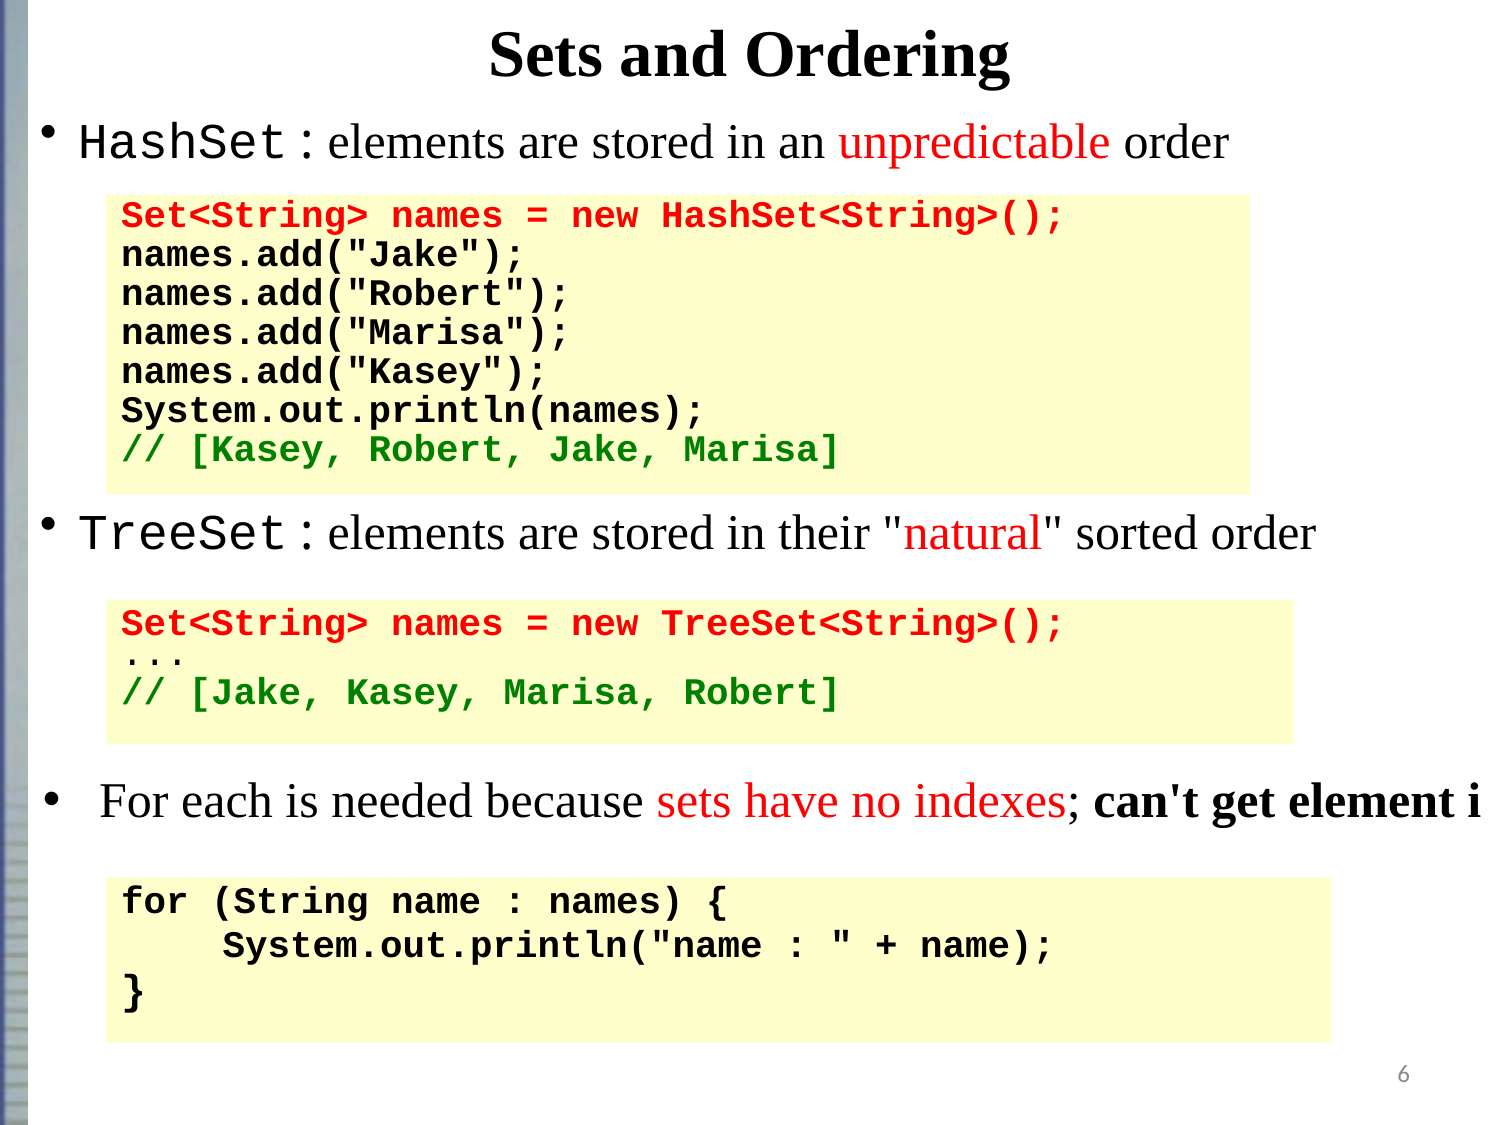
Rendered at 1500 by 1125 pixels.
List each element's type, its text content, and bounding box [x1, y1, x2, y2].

picture [0, 0, 28, 1125]
text_box Sets and Ordering [74, 0, 1425, 100]
text_box HashSet : elements are stored in an unpredictable order [24, 112, 1500, 198]
text_box Set<String> names = new TreeSet<String>(); ... // [Jake, Kasey, Marisa, Robert] [106, 599, 1294, 745]
text_box Set<String> names = new HashSet<String>(); names.add("Jake"); names.add("Robert"); names.add("Marisa"); names.add("Kasey"); System.out.println(names); // [Kasey, Robert, Jake, Marisa] [106, 194, 1250, 495]
text_box For each is needed because sets have no indexes; can't get element i [28, 766, 1500, 836]
text_box for (String name : names) { System.out.println("name : " + name); } [106, 877, 1332, 1043]
text_box TreeSet : elements are stored in their "natural" sorted order [24, 503, 1463, 577]
slide_number 6 [1074, 1042, 1425, 1103]
